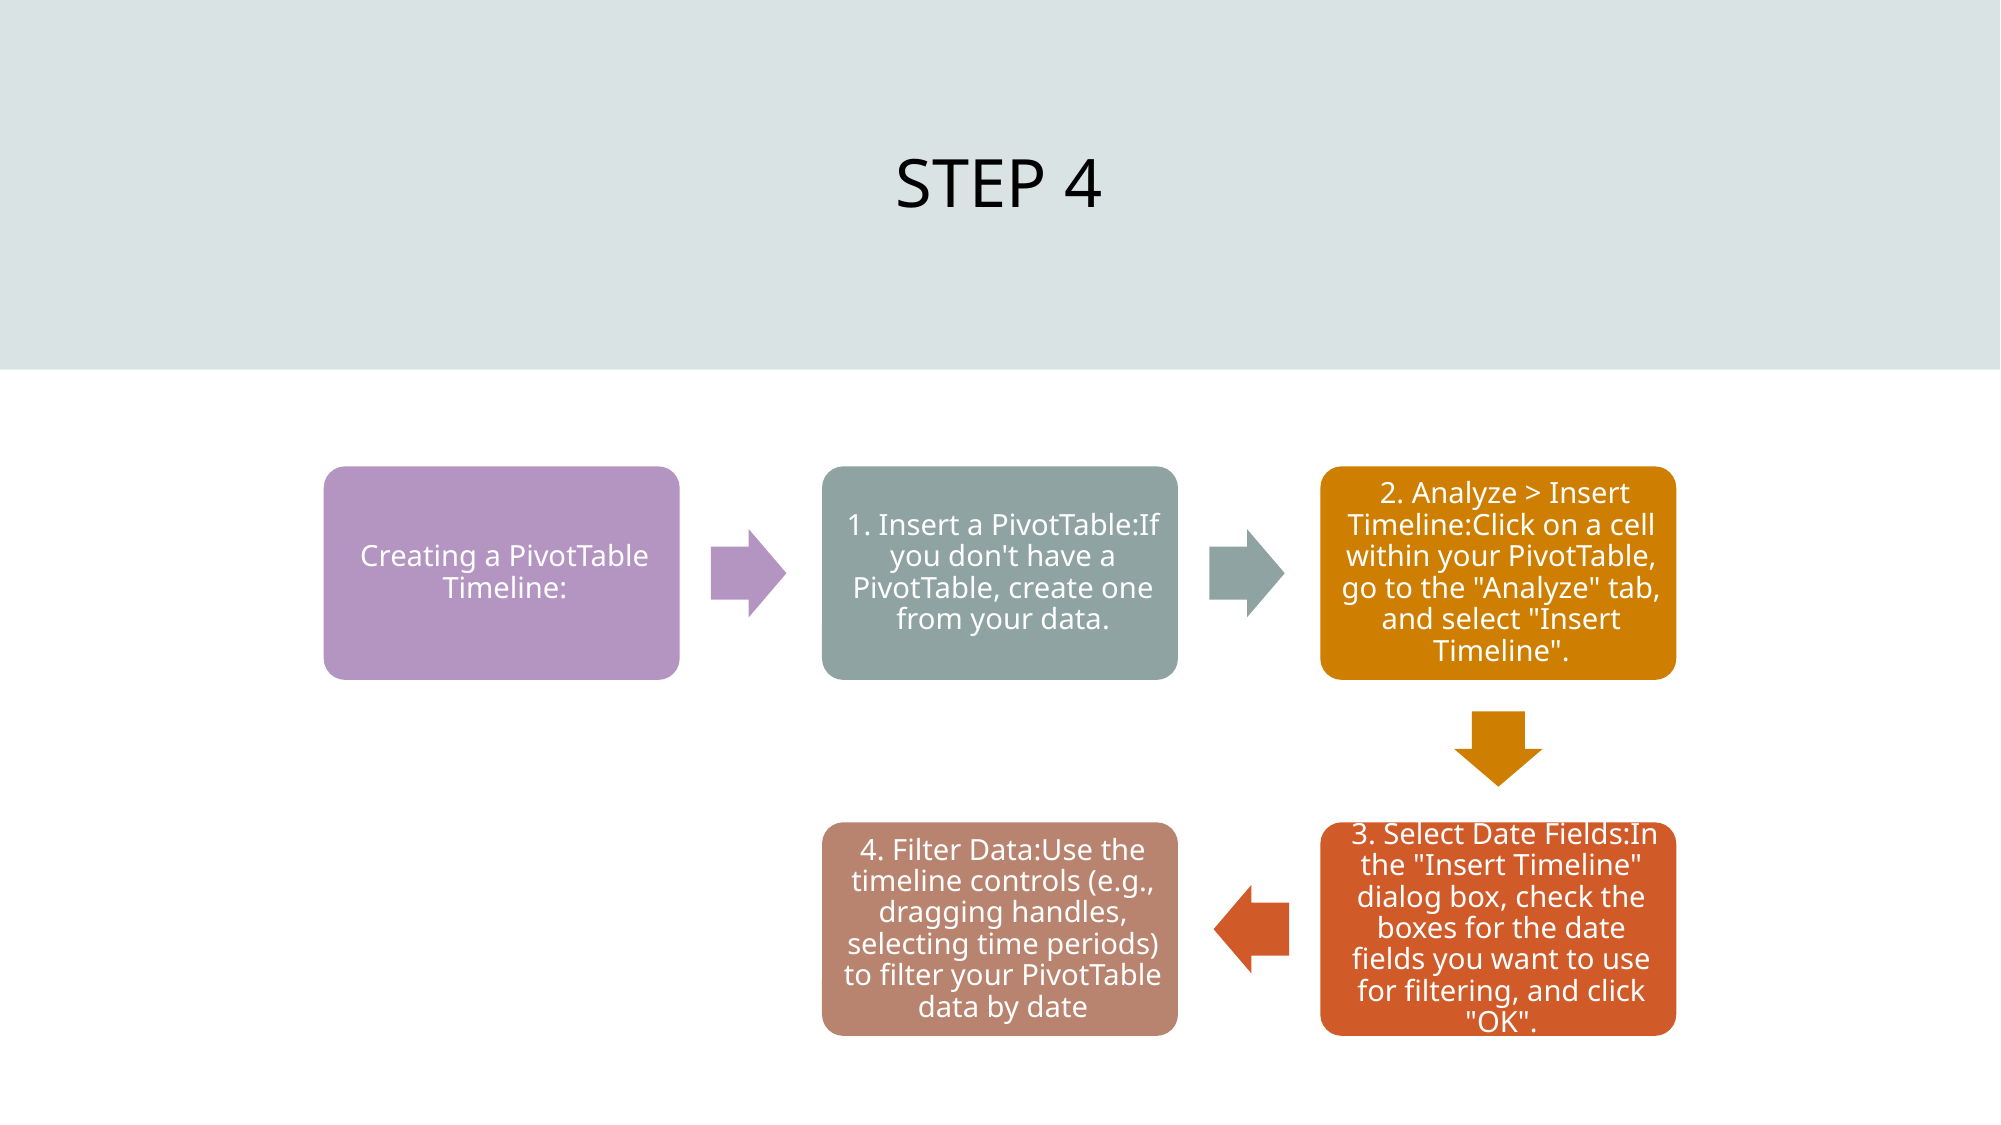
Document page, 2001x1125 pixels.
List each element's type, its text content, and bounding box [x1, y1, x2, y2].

title STEP 4 [176, 88, 1822, 274]
text_box [0, 369, 2000, 1125]
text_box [88, 466, 1912, 1037]
text_box [0, 0, 2000, 369]
